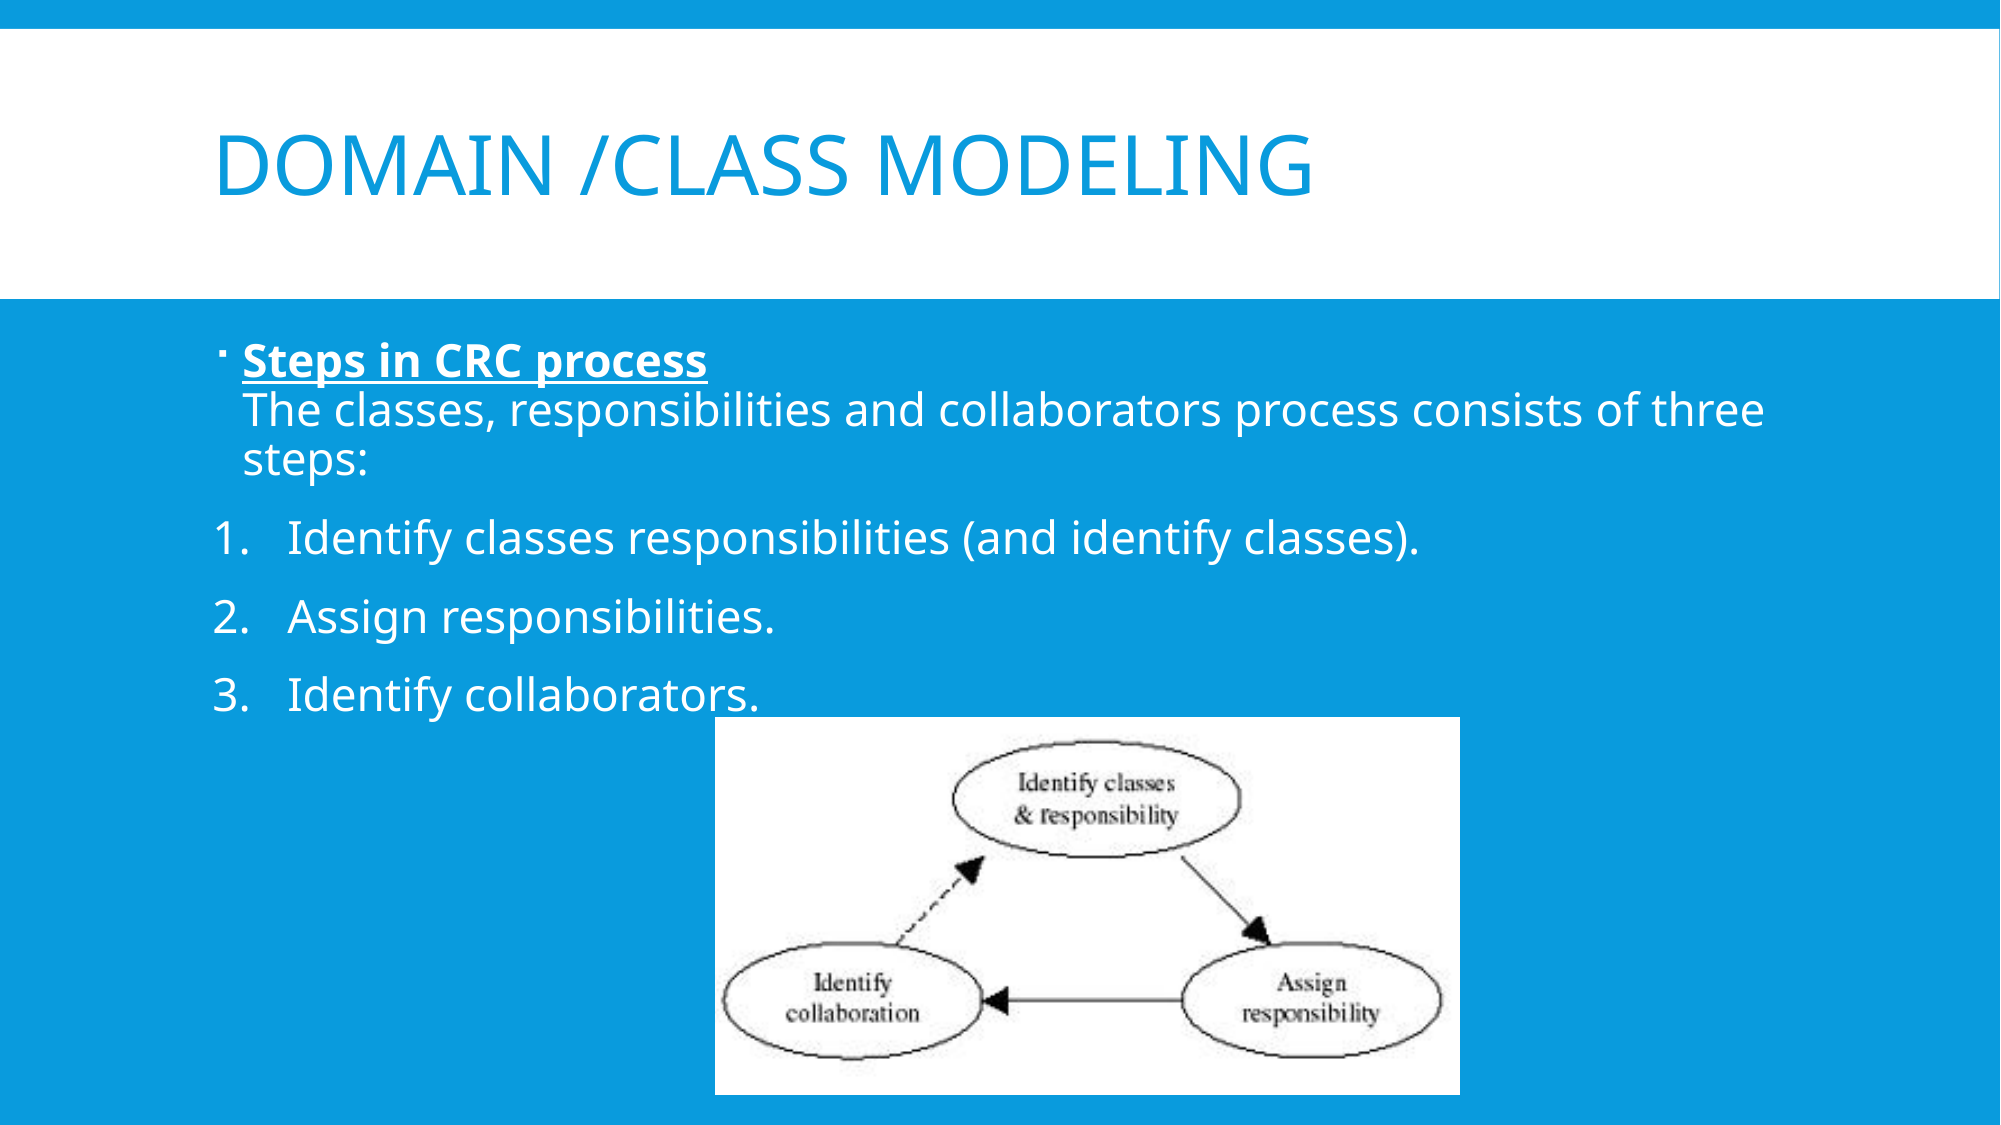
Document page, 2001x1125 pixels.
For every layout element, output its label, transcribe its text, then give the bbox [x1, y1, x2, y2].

title Domain /class modeling [197, 46, 1803, 295]
picture [716, 718, 1459, 1094]
list Steps in CRC process The classes, responsibilities and collaborators process consists of three steps: Identify classes responsibilities (and identify classes). Assign responsibilities. Identify collaborators. [197, 329, 1803, 1020]
